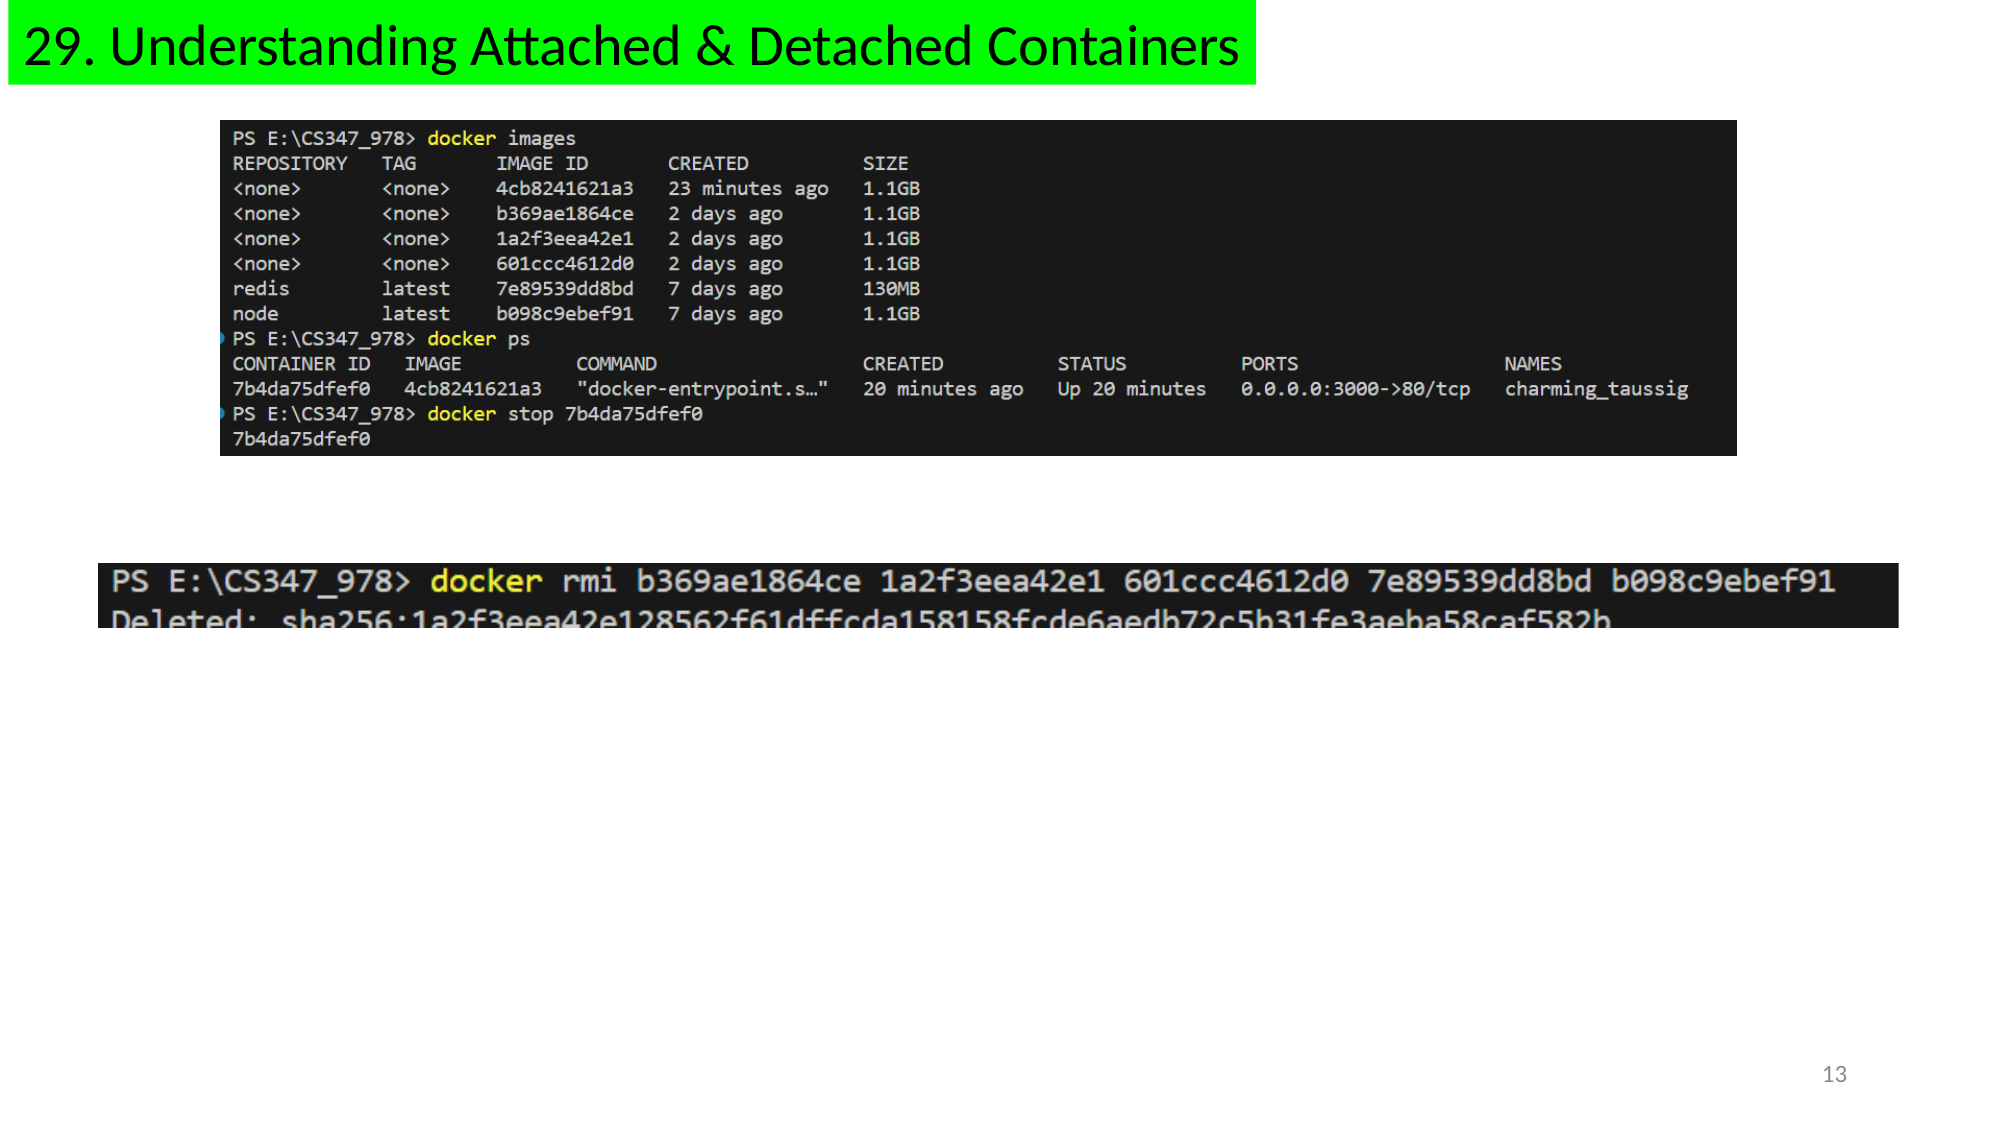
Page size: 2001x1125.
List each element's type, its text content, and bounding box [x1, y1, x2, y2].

picture [98, 563, 1899, 628]
slide_number 13 [1412, 1042, 1863, 1103]
text_box 29. Understanding Attached & Detached Containers [8, 0, 1257, 85]
picture [220, 120, 1737, 456]
